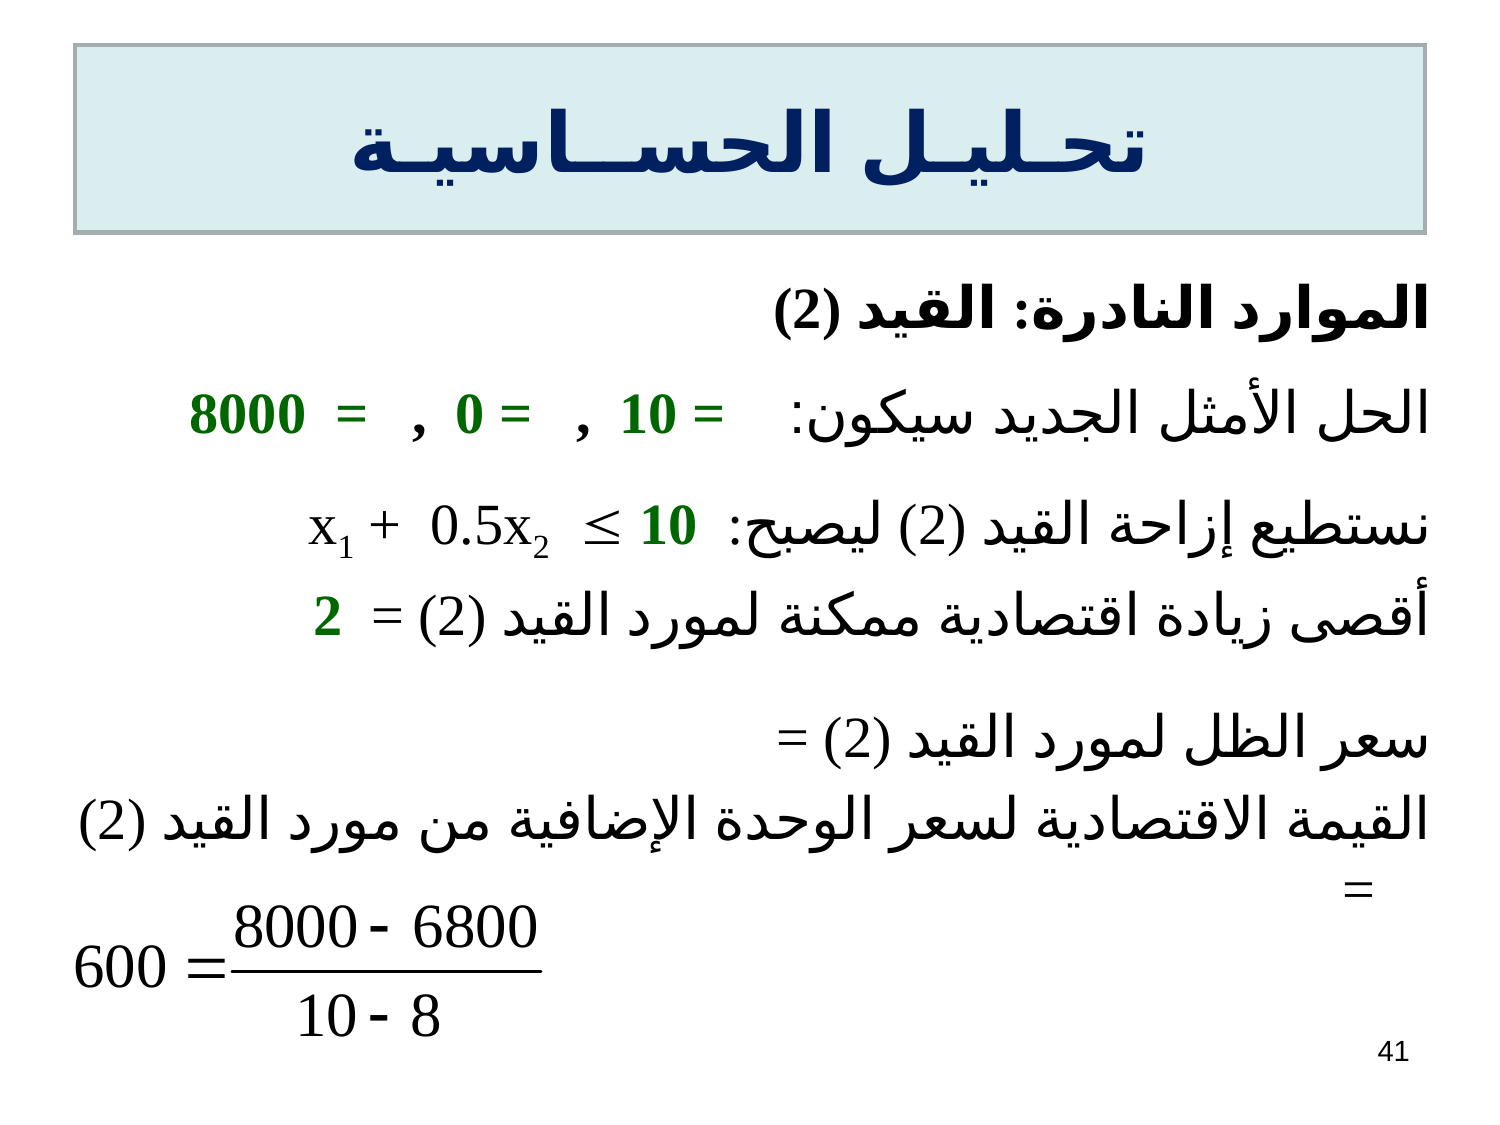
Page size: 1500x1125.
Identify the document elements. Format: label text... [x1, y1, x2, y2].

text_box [64, 887, 553, 1051]
title تحـليـل الحســاسيـة [73, 43, 1427, 235]
slide_number 41 [1074, 1024, 1426, 1103]
